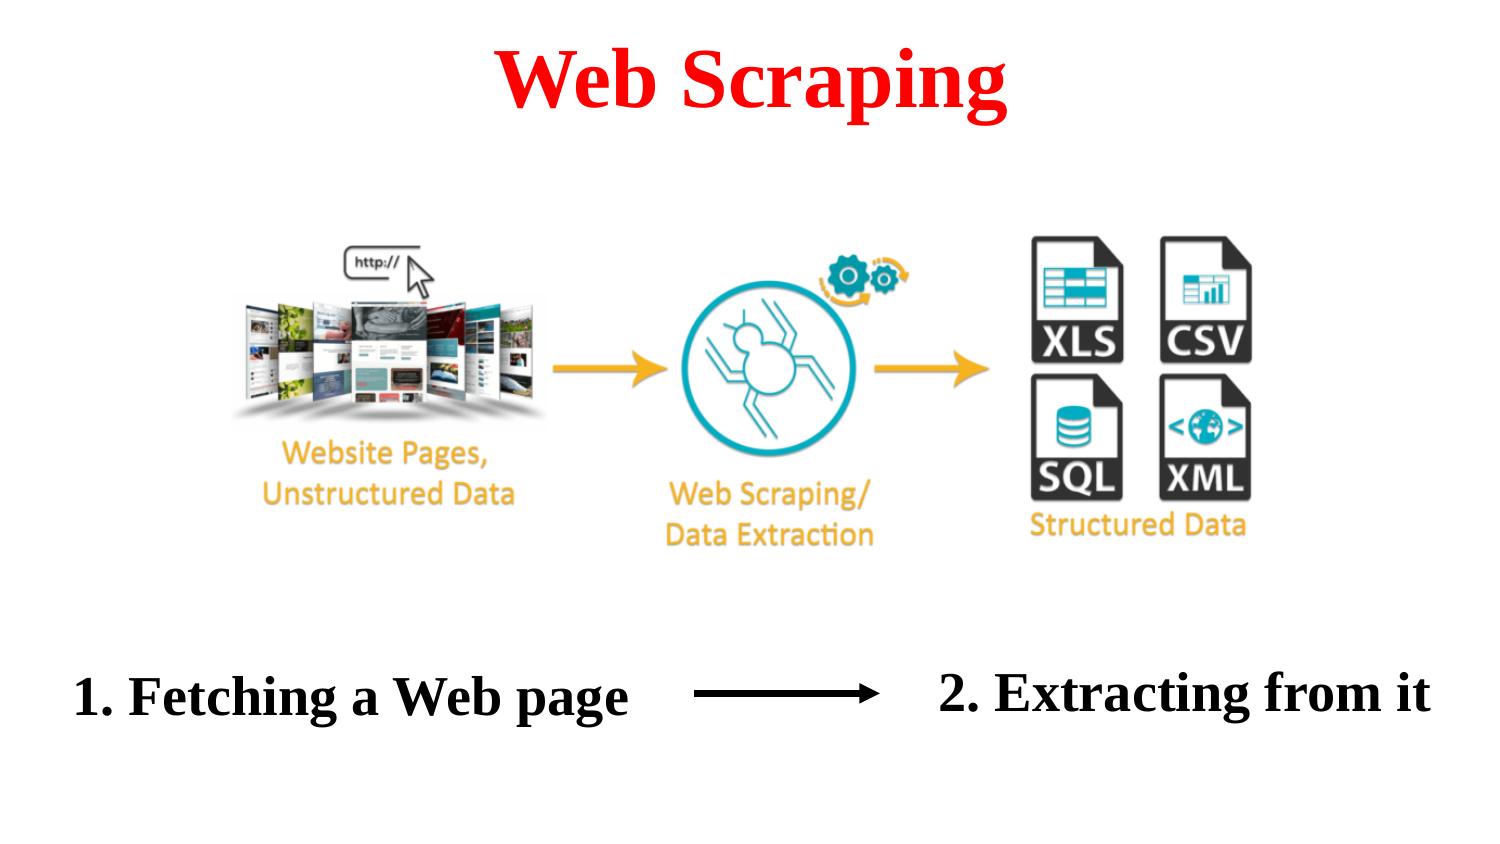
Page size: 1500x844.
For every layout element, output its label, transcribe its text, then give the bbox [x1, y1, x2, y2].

picture [221, 206, 1278, 582]
text_box Web Scraping [481, 17, 1136, 131]
text_box 1. Fetching a Web page [60, 653, 646, 734]
text_box 2. Extracting from it [927, 649, 1448, 729]
